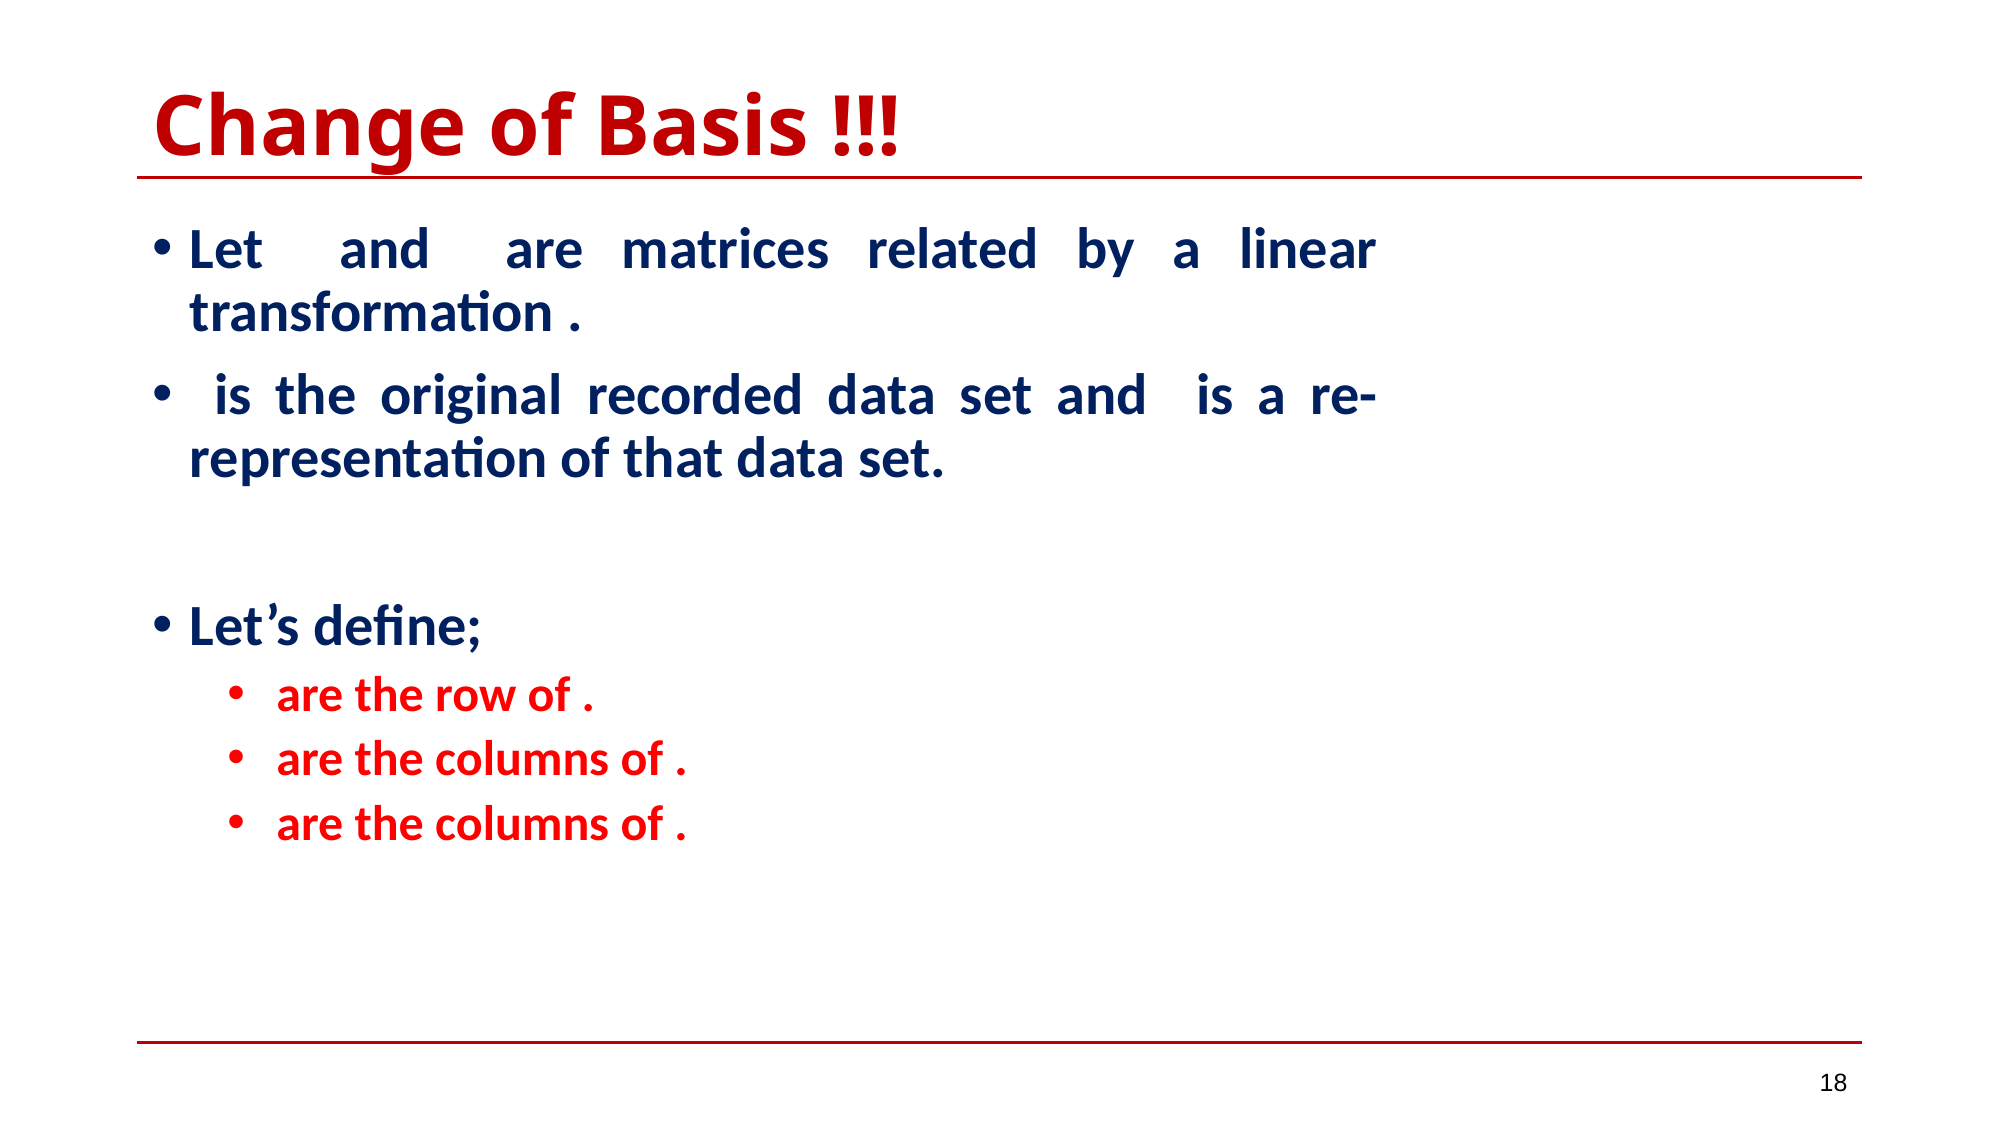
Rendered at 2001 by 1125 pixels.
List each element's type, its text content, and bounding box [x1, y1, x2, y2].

title Change of Basis !!! [137, 59, 1642, 198]
slide_number 18 [1412, 1051, 1863, 1111]
